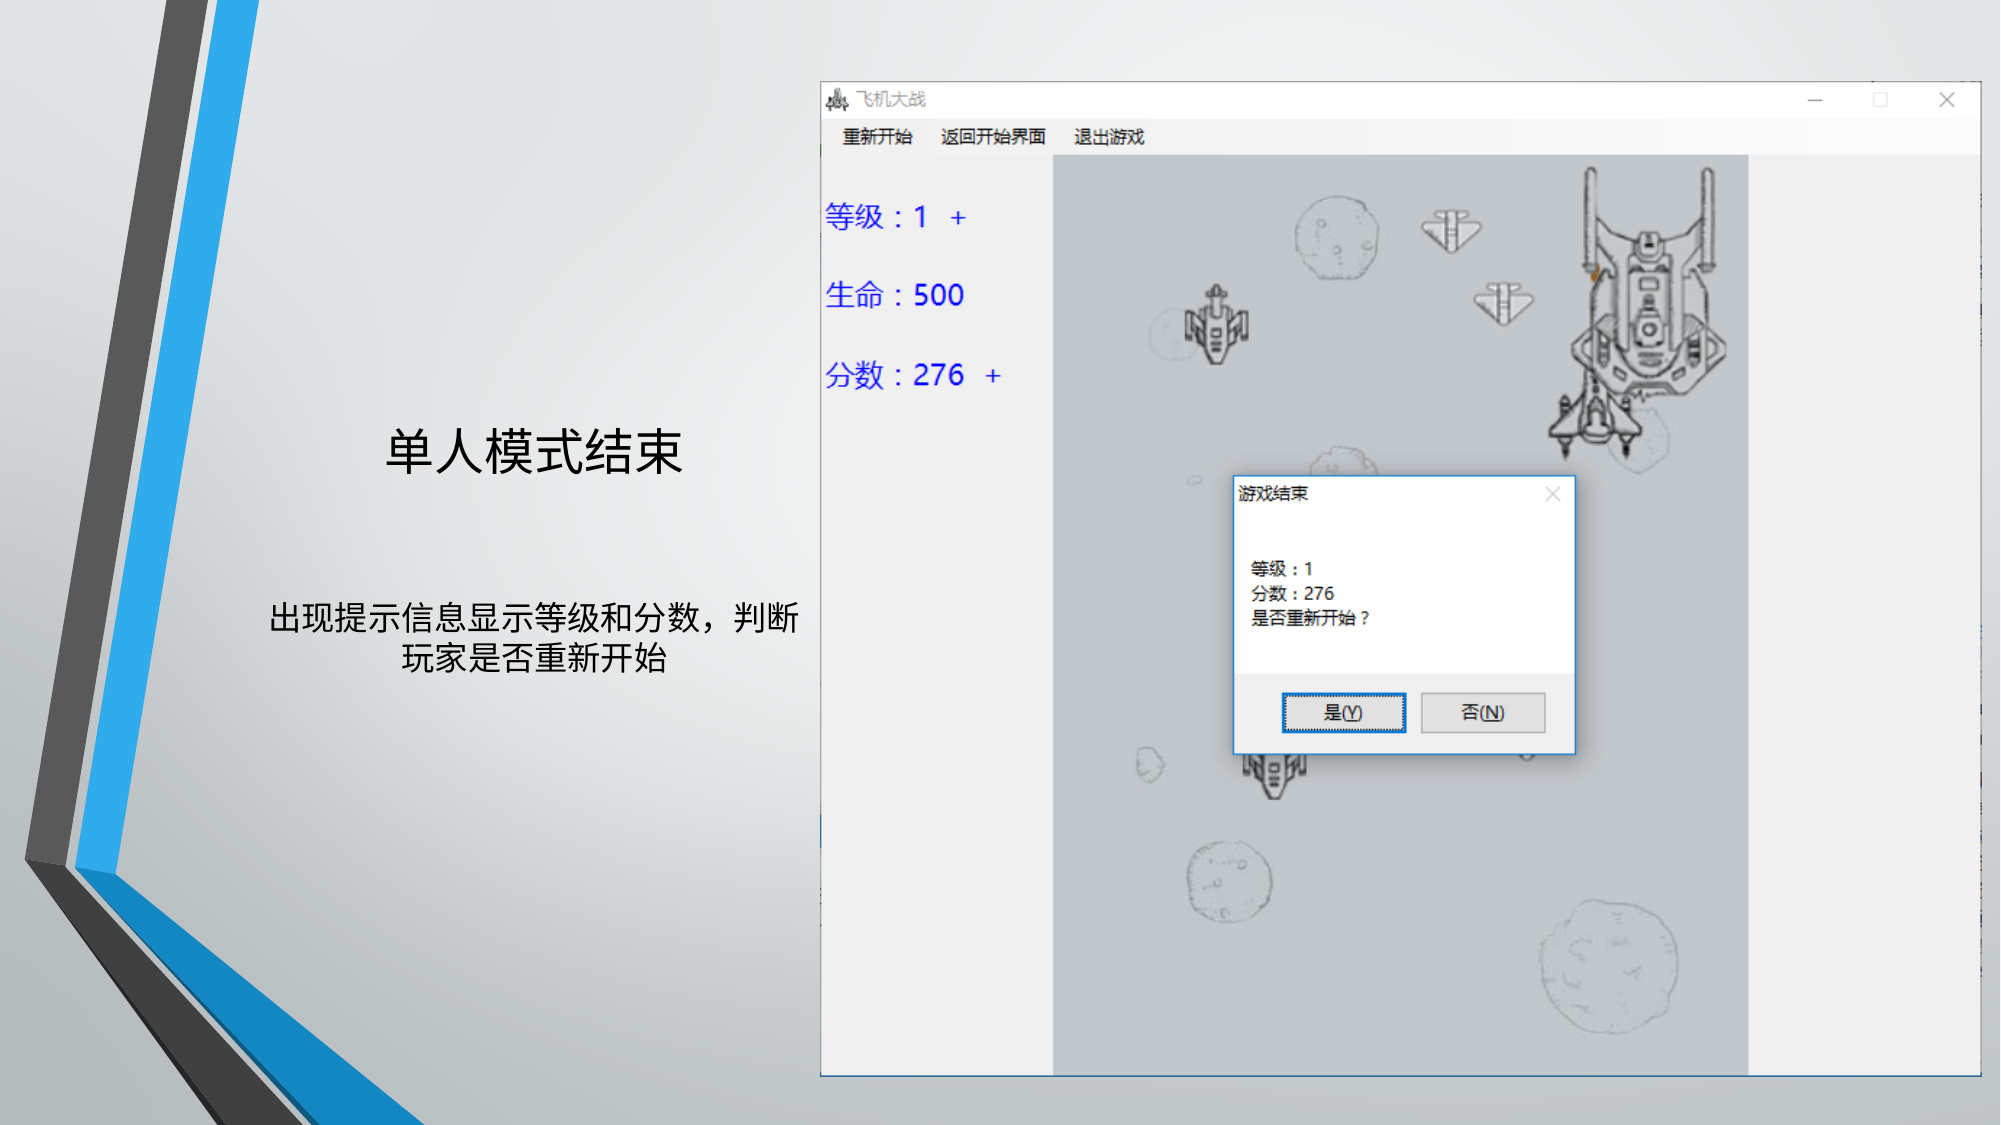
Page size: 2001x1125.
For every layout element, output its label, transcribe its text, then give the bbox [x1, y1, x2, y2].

list 出现提示信息显示等级和分数，判断玩家是否重新开始 [243, 487, 820, 788]
title 单人模式结束 [243, 262, 820, 487]
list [820, 81, 1983, 1077]
